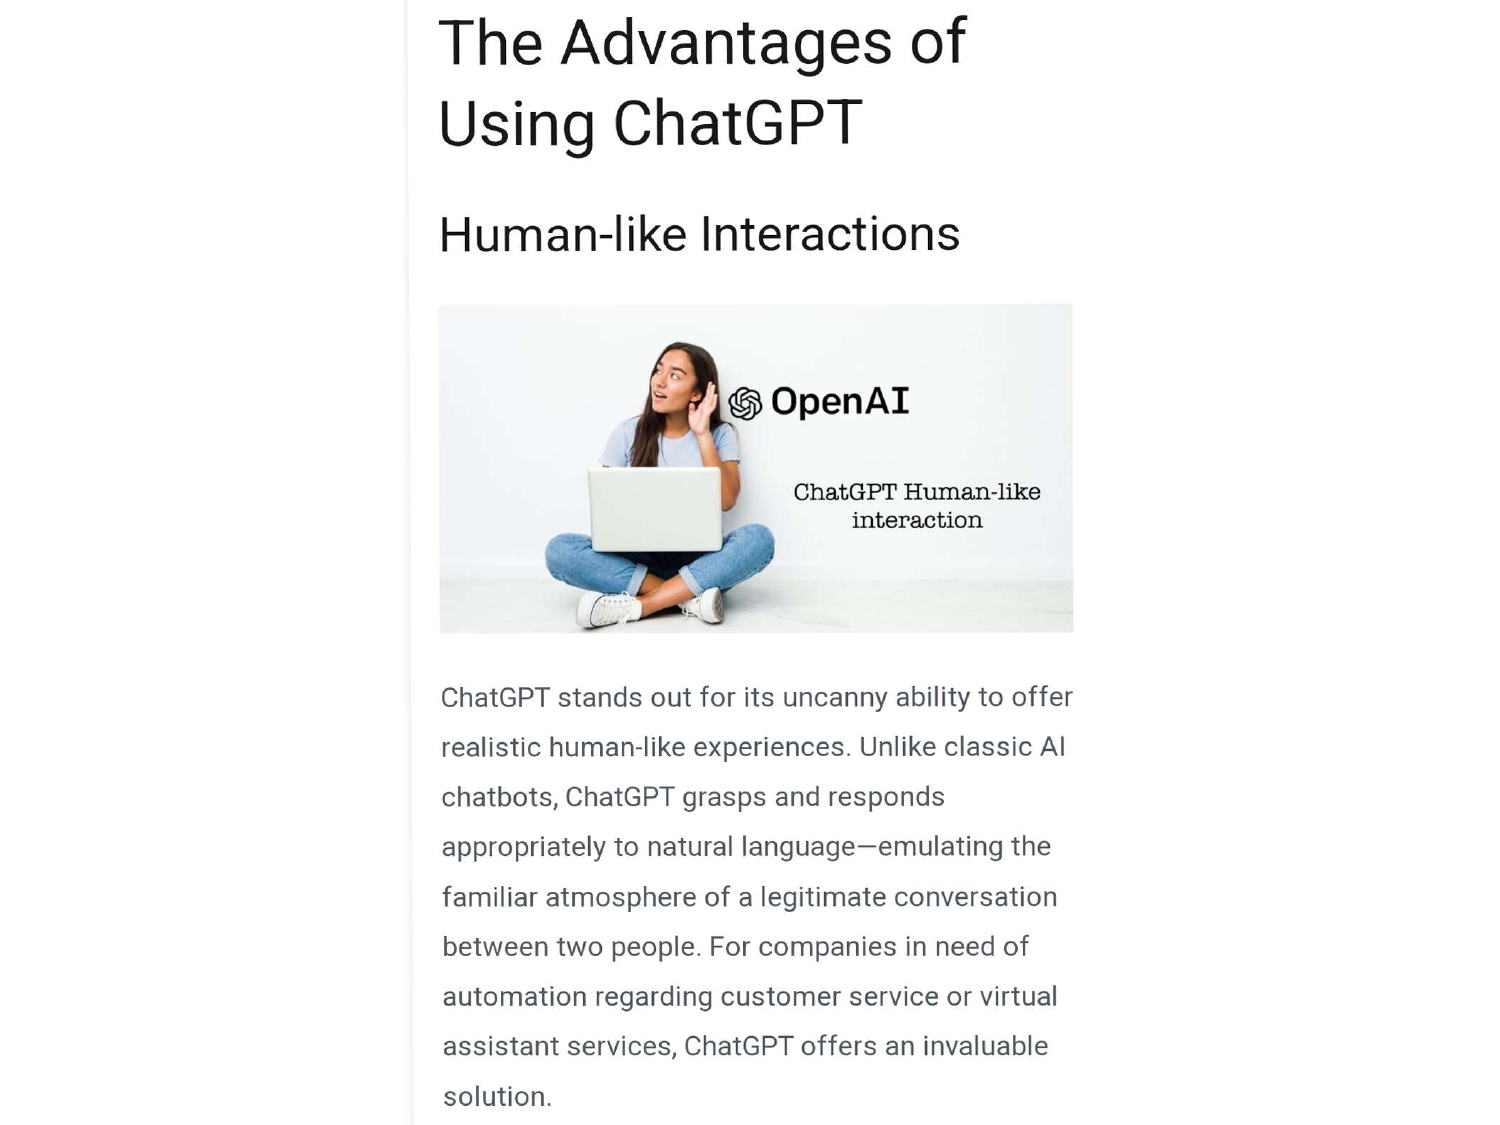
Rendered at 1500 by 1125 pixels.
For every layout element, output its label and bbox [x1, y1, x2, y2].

picture [403, 0, 1097, 1125]
